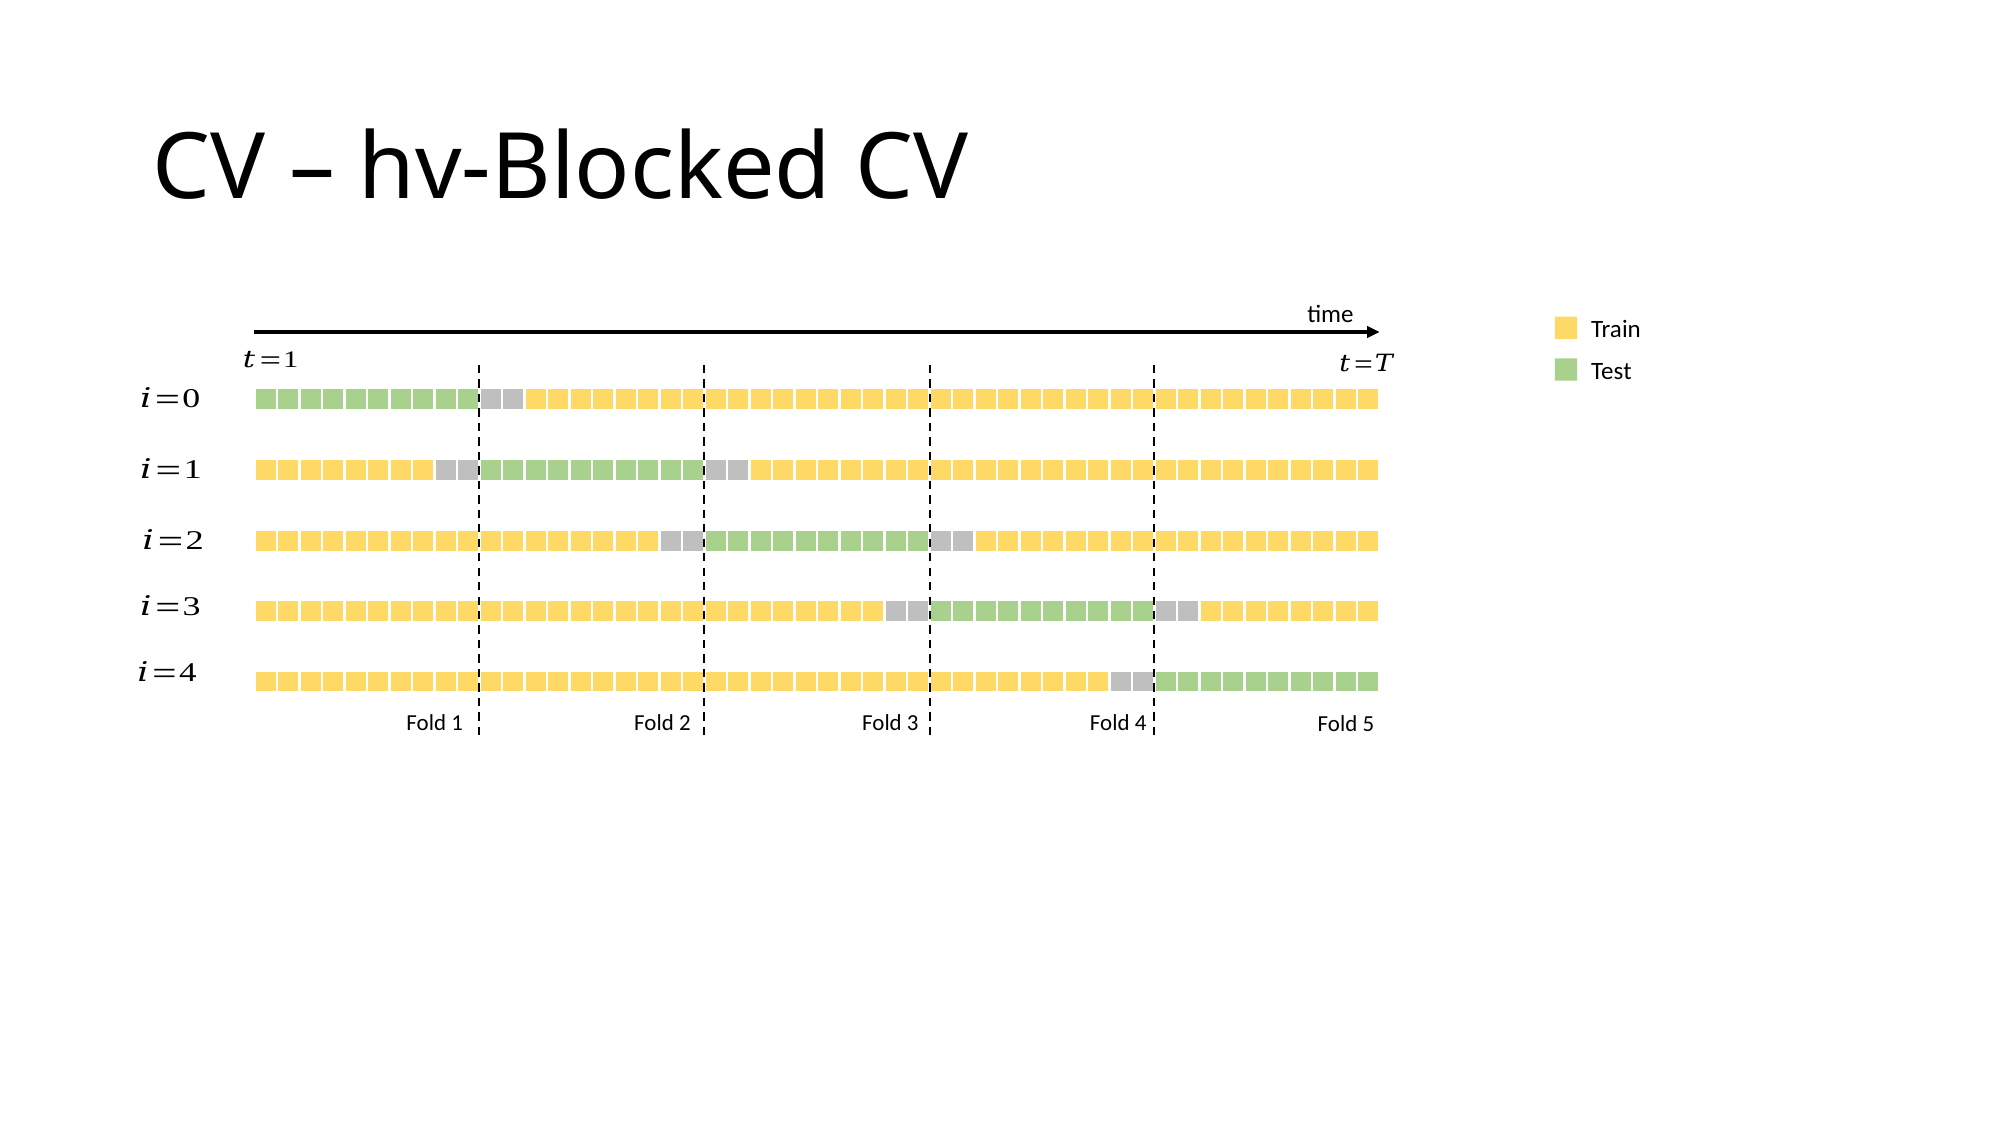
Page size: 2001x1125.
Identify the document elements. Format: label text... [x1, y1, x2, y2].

table_header [413, 531, 433, 551]
table_header [1291, 672, 1311, 691]
table_header [706, 531, 726, 551]
text_box time [1292, 290, 1369, 331]
table_header [661, 460, 681, 480]
table_header [638, 389, 658, 409]
table_header [436, 531, 456, 551]
table_header [1156, 672, 1176, 691]
table_header [863, 460, 883, 480]
table_header [458, 672, 478, 691]
table_header [256, 531, 276, 551]
table_header [908, 531, 928, 551]
table_header [278, 531, 298, 551]
table_header [1268, 601, 1288, 621]
table_header [638, 672, 658, 691]
table_header [391, 531, 411, 551]
table_header [908, 672, 928, 691]
table_header [301, 389, 321, 409]
table_header [638, 601, 658, 621]
table_header [301, 601, 321, 621]
table_header [481, 601, 501, 621]
table_header [773, 389, 793, 409]
table_header [683, 531, 703, 551]
table_header [616, 531, 636, 551]
table_header [976, 601, 996, 621]
table_header [1313, 672, 1333, 691]
table_header [886, 672, 906, 691]
table_header [368, 531, 388, 551]
table_header [863, 389, 883, 409]
table_header [1133, 531, 1153, 551]
table_header [796, 460, 816, 480]
text_box Fold 3 [847, 700, 934, 743]
table_header [1133, 601, 1153, 621]
table_header [1313, 601, 1333, 621]
table_header [638, 531, 658, 551]
table_header [751, 389, 771, 409]
table_header [548, 460, 568, 480]
table_header [593, 672, 613, 691]
table_header [616, 672, 636, 691]
table_header [796, 531, 816, 551]
table_header [841, 601, 861, 621]
table_header [503, 460, 523, 480]
table_header [503, 389, 523, 409]
table_header [571, 531, 591, 551]
table_header [593, 460, 613, 480]
table_header [1246, 460, 1266, 480]
table_header [661, 601, 681, 621]
table_header [728, 460, 748, 480]
table_header [436, 601, 456, 621]
table_header [1268, 531, 1288, 551]
table_header [796, 389, 816, 409]
table_header [1291, 531, 1311, 551]
table_header [908, 601, 928, 621]
table_header [1178, 531, 1198, 551]
table_header [773, 672, 793, 691]
table_header [323, 531, 343, 551]
table_header [1043, 460, 1063, 480]
table_header [1043, 389, 1063, 409]
table_header [638, 460, 658, 480]
table_header [1268, 460, 1288, 480]
table_header [1021, 389, 1041, 409]
title CV – hv-Blocked CV [137, 59, 1863, 278]
table_header [1021, 460, 1041, 480]
table_header [1223, 531, 1243, 551]
text_box Test [1576, 346, 1647, 392]
table_header [931, 672, 951, 691]
table_header [953, 460, 973, 480]
table_header [1043, 601, 1063, 621]
text_box [1554, 316, 1578, 340]
table_header [301, 672, 321, 691]
table_header [1358, 389, 1378, 409]
table_header [773, 531, 793, 551]
table_header [1043, 672, 1063, 691]
table_header [1156, 389, 1176, 409]
table_header [548, 601, 568, 621]
table_header [818, 601, 838, 621]
table_header [841, 460, 861, 480]
table_header [323, 460, 343, 480]
table_header [301, 460, 321, 480]
table_header [1088, 460, 1108, 480]
table_header [886, 601, 906, 621]
table_header [1336, 672, 1356, 691]
table_header [1111, 601, 1131, 621]
table_header [1223, 672, 1243, 691]
table_header [391, 460, 411, 480]
table_header [1156, 531, 1176, 551]
table_header [1066, 672, 1086, 691]
table_header [706, 460, 726, 480]
table_header [256, 672, 276, 691]
table_header [998, 672, 1018, 691]
table_header [458, 460, 478, 480]
table_header [413, 601, 433, 621]
table_header [1133, 389, 1153, 409]
table_header [931, 531, 951, 551]
table_header [728, 531, 748, 551]
table_header [661, 531, 681, 551]
table_header [1111, 389, 1131, 409]
table_header [683, 601, 703, 621]
table_header [1111, 672, 1131, 691]
table_header [526, 601, 546, 621]
table_header [706, 672, 726, 691]
table_header [1313, 389, 1333, 409]
text_box Fold 4 [1075, 700, 1162, 743]
table_header [1246, 531, 1266, 551]
table_header [1088, 531, 1108, 551]
table_header [278, 460, 298, 480]
table_header [503, 601, 523, 621]
table_header [526, 460, 546, 480]
table_header [886, 460, 906, 480]
table_header [481, 531, 501, 551]
table_header [436, 460, 456, 480]
table_header [323, 389, 343, 409]
text_box Fold 5 [1302, 700, 1390, 743]
table_header [346, 460, 366, 480]
table_header [773, 460, 793, 480]
table_header [278, 601, 298, 621]
table_header [571, 672, 591, 691]
table_header [1336, 389, 1356, 409]
table_header [976, 389, 996, 409]
table_header [413, 460, 433, 480]
table_header [1133, 460, 1153, 480]
table_header [1358, 460, 1378, 480]
table_header [841, 531, 861, 551]
table_header [548, 531, 568, 551]
table_header [481, 460, 501, 480]
table_header [593, 389, 613, 409]
table_header [751, 601, 771, 621]
table_header [346, 601, 366, 621]
table_header [953, 672, 973, 691]
table_header [1066, 460, 1086, 480]
table_header [683, 672, 703, 691]
table_header [1223, 601, 1243, 621]
table_header [818, 460, 838, 480]
table_header [998, 601, 1018, 621]
table_header [976, 531, 996, 551]
table_header [1178, 460, 1198, 480]
table_header [998, 460, 1018, 480]
table_header [1201, 460, 1221, 480]
table_header [1313, 531, 1333, 551]
table_header [1201, 601, 1221, 621]
table_header [391, 389, 411, 409]
table_header [1043, 531, 1063, 551]
table_header [931, 389, 951, 409]
text_box Train [1576, 305, 1656, 350]
table_header [976, 460, 996, 480]
table_header [616, 389, 636, 409]
table_header [818, 531, 838, 551]
table_header [1223, 460, 1243, 480]
table_header [391, 672, 411, 691]
table_header [751, 672, 771, 691]
table_header [346, 389, 366, 409]
table_header [841, 672, 861, 691]
table_header [1066, 389, 1086, 409]
table_header [706, 601, 726, 621]
table_header [661, 672, 681, 691]
table_header [751, 460, 771, 480]
table_header [593, 601, 613, 621]
table_header [458, 601, 478, 621]
table_header [1201, 531, 1221, 551]
table_header [886, 531, 906, 551]
table_header [1021, 531, 1041, 551]
table_header [998, 531, 1018, 551]
table_header [796, 601, 816, 621]
text_box Fold 2 [619, 700, 706, 743]
table_header [1268, 672, 1288, 691]
table_header [323, 601, 343, 621]
table_header [661, 389, 681, 409]
table_header [1088, 672, 1108, 691]
table_header [1021, 672, 1041, 691]
table_header [998, 389, 1018, 409]
table_header [1291, 601, 1311, 621]
table_header [1246, 672, 1266, 691]
table_header [1358, 531, 1378, 551]
table_header [458, 531, 478, 551]
table_header [1178, 601, 1198, 621]
table_header [1111, 460, 1131, 480]
table_header [346, 672, 366, 691]
table_header [1156, 460, 1176, 480]
table_header [863, 672, 883, 691]
table_header [1201, 672, 1221, 691]
table_header [526, 531, 546, 551]
table_header [706, 389, 726, 409]
table_header [931, 460, 951, 480]
table_header [256, 601, 276, 621]
table_header [1336, 601, 1356, 621]
table_header [1111, 531, 1131, 551]
table_header [1088, 389, 1108, 409]
table_header [773, 601, 793, 621]
table_header [1066, 531, 1086, 551]
table_header [1246, 601, 1266, 621]
table_header [1088, 601, 1108, 621]
table_header [571, 460, 591, 480]
table_header [256, 389, 276, 409]
table_header [751, 531, 771, 551]
table_header [863, 601, 883, 621]
table_header [1178, 389, 1198, 409]
table_header [481, 389, 501, 409]
table_header [1336, 531, 1356, 551]
table_header [548, 389, 568, 409]
table_header [1358, 601, 1378, 621]
table_header [1156, 601, 1176, 621]
table_header [1021, 601, 1041, 621]
table_header [1178, 672, 1198, 691]
table_header [818, 672, 838, 691]
table_header [953, 389, 973, 409]
table_header [1133, 672, 1153, 691]
table_header [1201, 389, 1221, 409]
table_header [1291, 460, 1311, 480]
table_header [1358, 672, 1378, 691]
text_box Fold 1 [391, 700, 479, 743]
table_header [728, 601, 748, 621]
table_header [796, 672, 816, 691]
table_header [953, 531, 973, 551]
table_header [368, 601, 388, 621]
table_header [1291, 389, 1311, 409]
table_header [616, 460, 636, 480]
table_header [368, 460, 388, 480]
table_header [593, 531, 613, 551]
table_header [976, 672, 996, 691]
table_header [278, 672, 298, 691]
table_header [436, 389, 456, 409]
table_header [908, 460, 928, 480]
table_header [323, 672, 343, 691]
table_header [256, 460, 276, 480]
table_header [526, 672, 546, 691]
table_header [953, 601, 973, 621]
table_header [863, 531, 883, 551]
table_header [278, 389, 298, 409]
table_header [548, 672, 568, 691]
table_header [458, 389, 478, 409]
table_header [571, 601, 591, 621]
table_header [346, 531, 366, 551]
table_header [413, 672, 433, 691]
table_header [301, 531, 321, 551]
table_header [1223, 389, 1243, 409]
table_header [683, 389, 703, 409]
table_header [571, 389, 591, 409]
table_header [481, 672, 501, 691]
table_header [886, 389, 906, 409]
table_header [1313, 460, 1333, 480]
table_header [728, 672, 748, 691]
table_header [841, 389, 861, 409]
text_box [1554, 357, 1578, 382]
table_header [413, 389, 433, 409]
table_header [1336, 460, 1356, 480]
table_header [1066, 601, 1086, 621]
table_header [1268, 389, 1288, 409]
table_header [818, 389, 838, 409]
table_header [368, 389, 388, 409]
table_header [1246, 389, 1266, 409]
table_header [728, 389, 748, 409]
table_header [368, 672, 388, 691]
table_header [683, 460, 703, 480]
table_header [503, 531, 523, 551]
table_header [391, 601, 411, 621]
table_header [616, 601, 636, 621]
table_header [436, 672, 456, 691]
table_header [503, 672, 523, 691]
table_header [526, 389, 546, 409]
table_header [908, 389, 928, 409]
